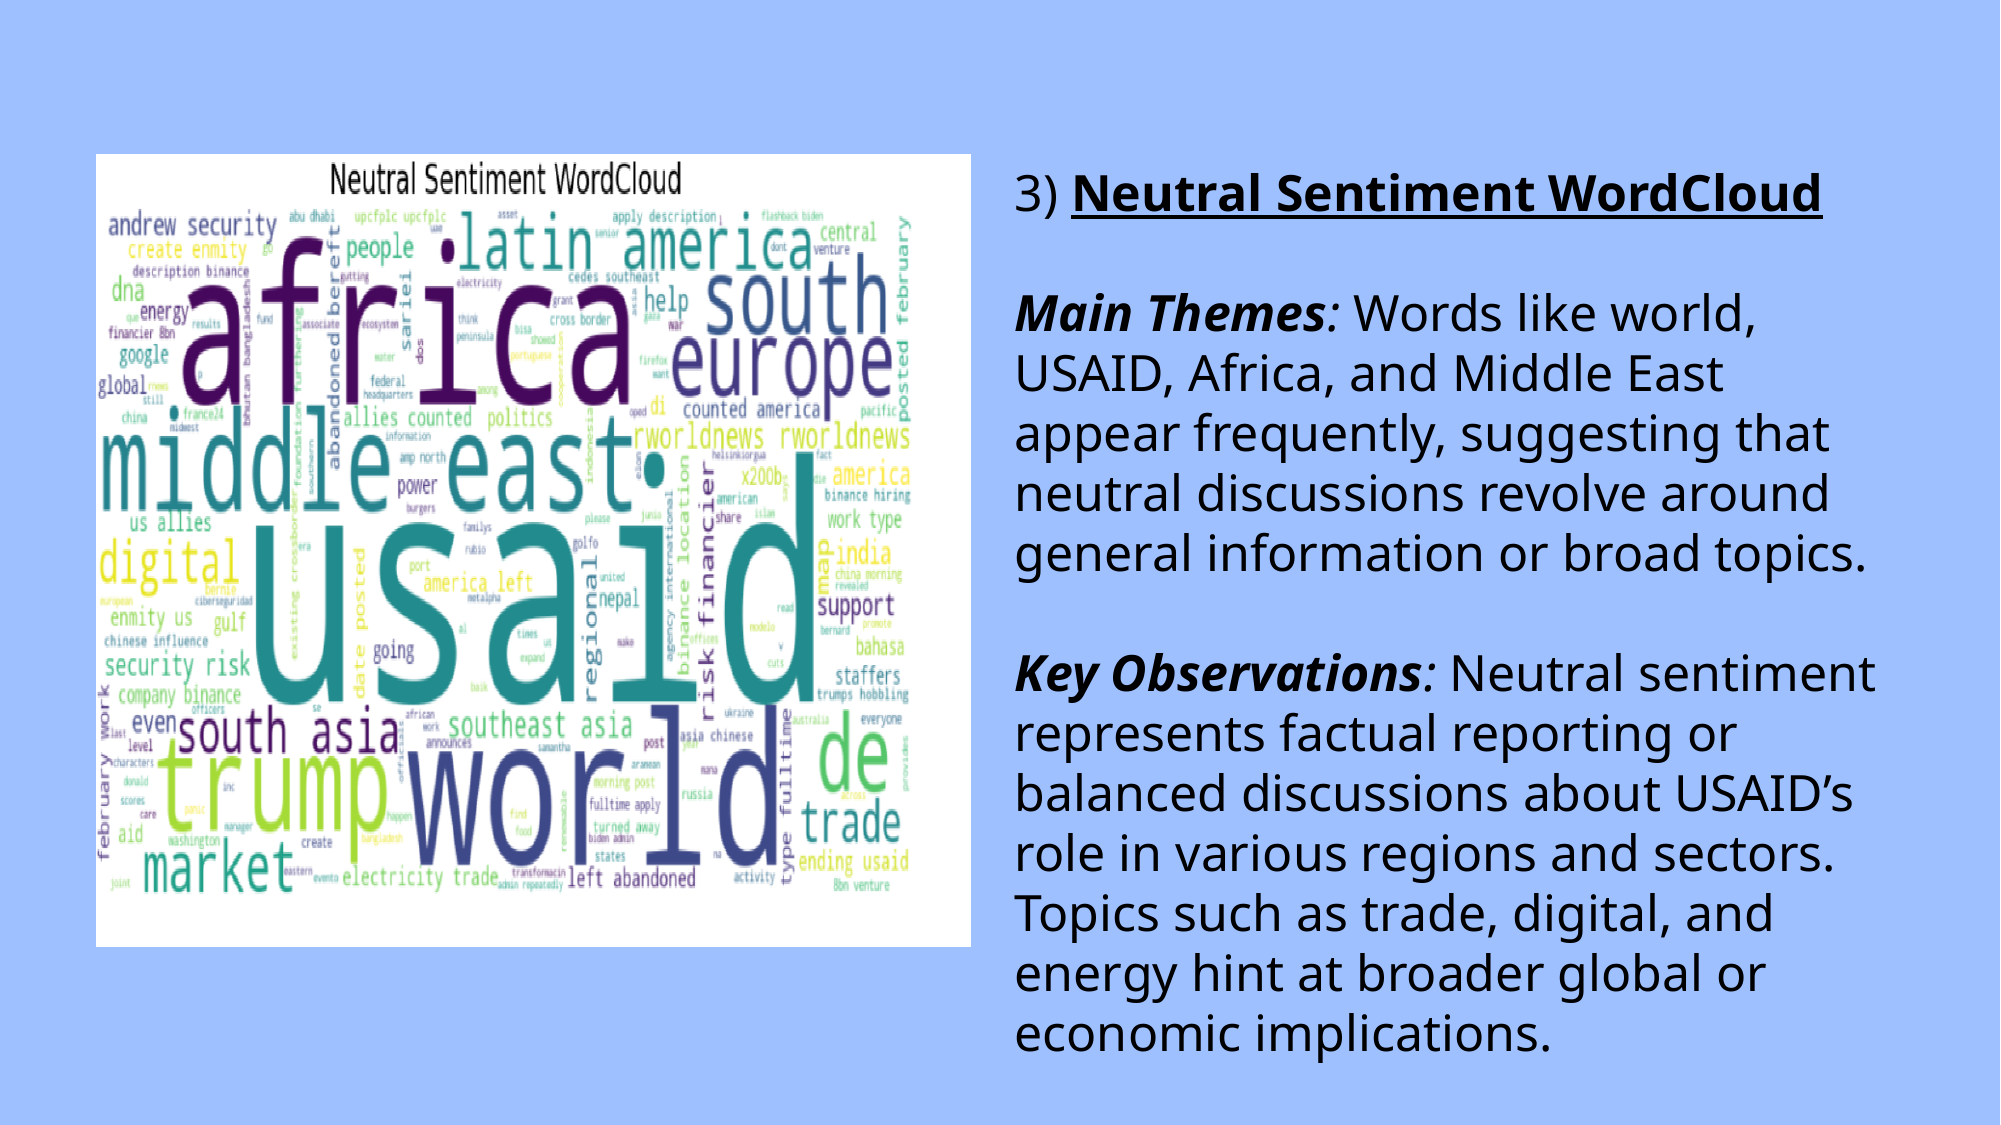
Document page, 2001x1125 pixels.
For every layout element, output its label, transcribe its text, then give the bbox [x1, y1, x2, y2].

picture [96, 154, 971, 947]
text_box 3) Neutral Sentiment WordCloud Main Themes: Words like world, USAID, Africa, and Middle East appear frequently, suggesting that neutral discussions revolve around general information or broad topics. Key Observations: Neutral sentiment represents factual reporting or balanced discussions about USAID’s role in various regions and sectors. Topics such as trade, digital, and energy hint at broader global or economic implications. [999, 154, 1904, 1125]
